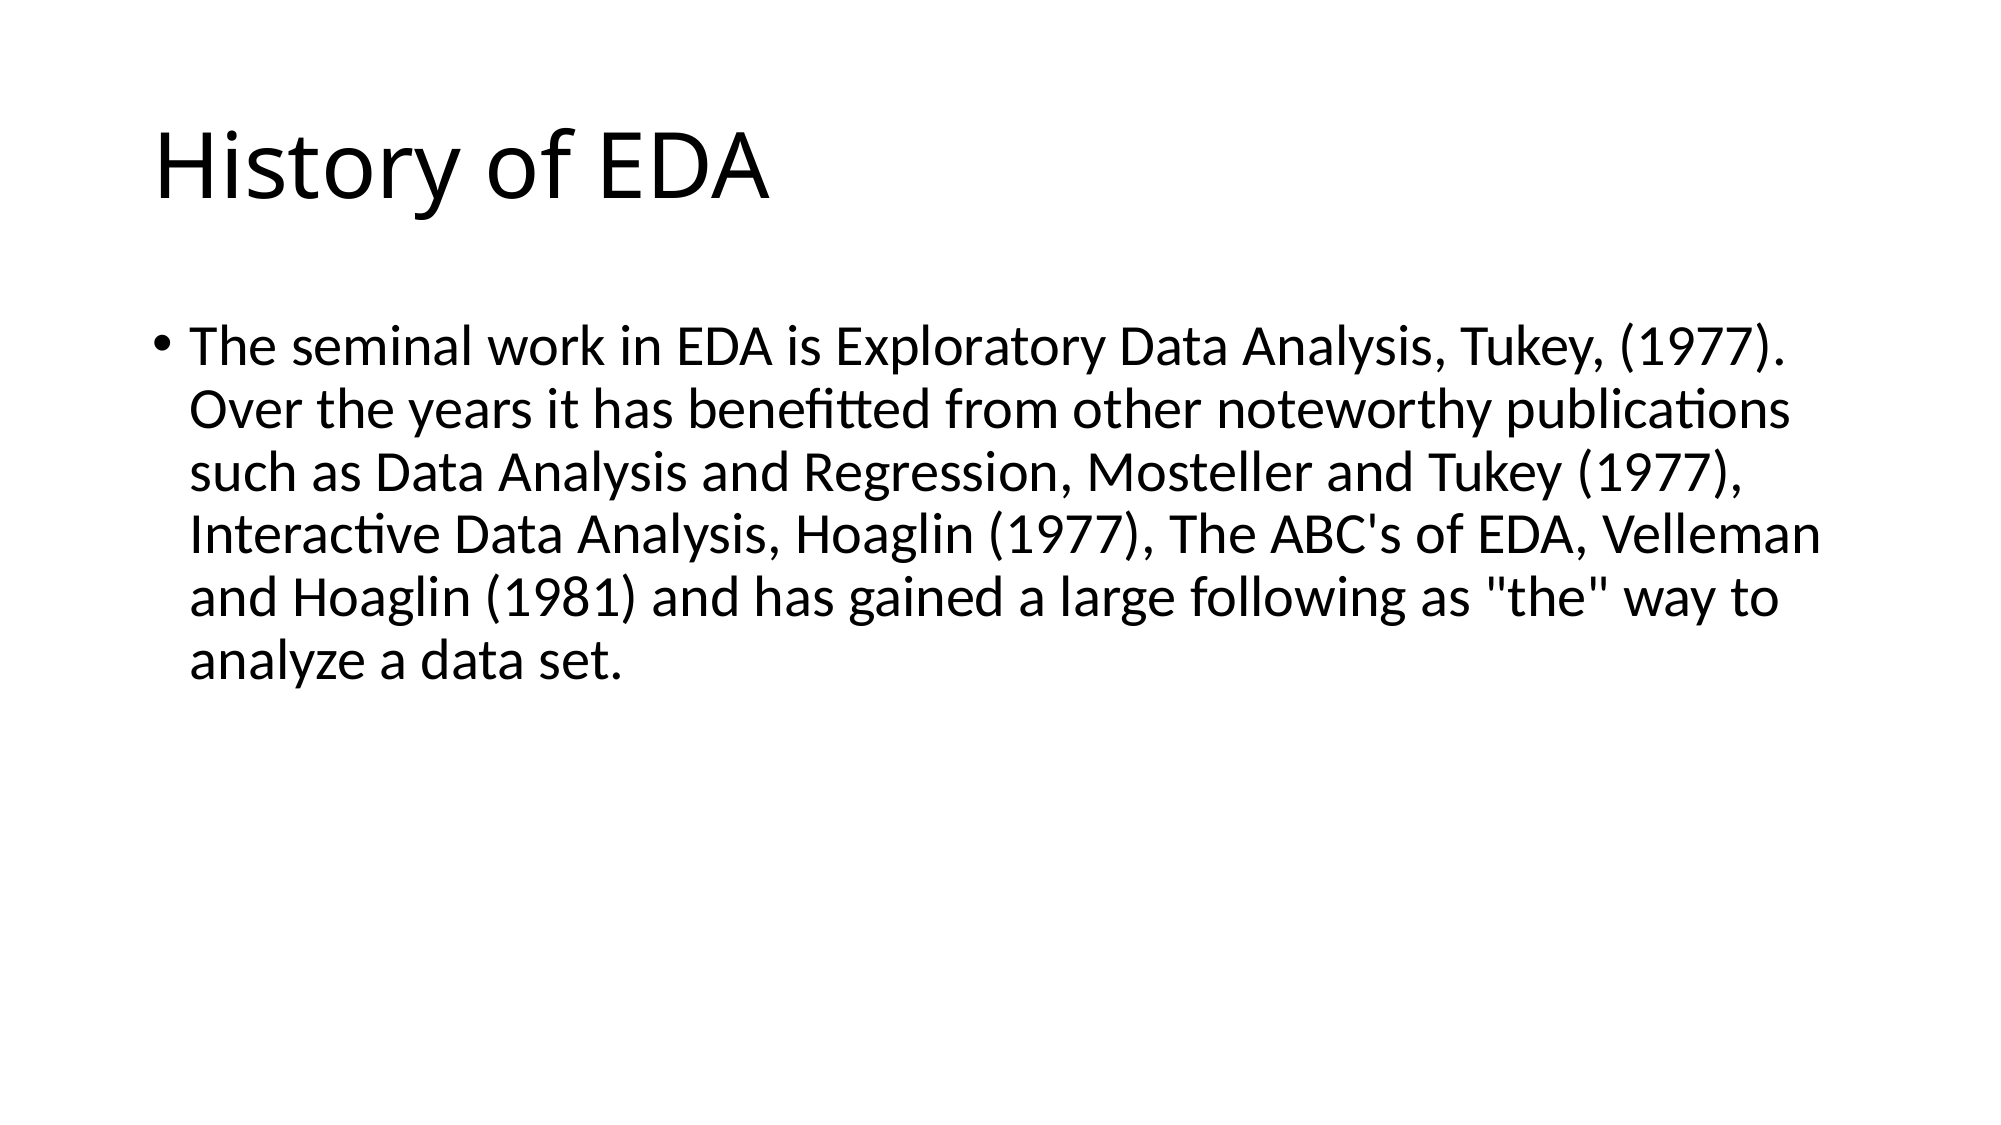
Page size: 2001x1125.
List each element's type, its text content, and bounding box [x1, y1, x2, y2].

list The seminal work in EDA is Exploratory Data Analysis, Tukey, (1977). Over the years it has benefitted from other noteworthy publications such as Data Analysis and Regression, Mosteller and Tukey (1977), Interactive Data Analysis, Hoaglin (1977), The ABC's of EDA, Velleman and Hoaglin (1981) and has gained a large following as "the" way to analyze a data set. [137, 307, 1863, 1022]
title History of EDA [137, 59, 1863, 278]
